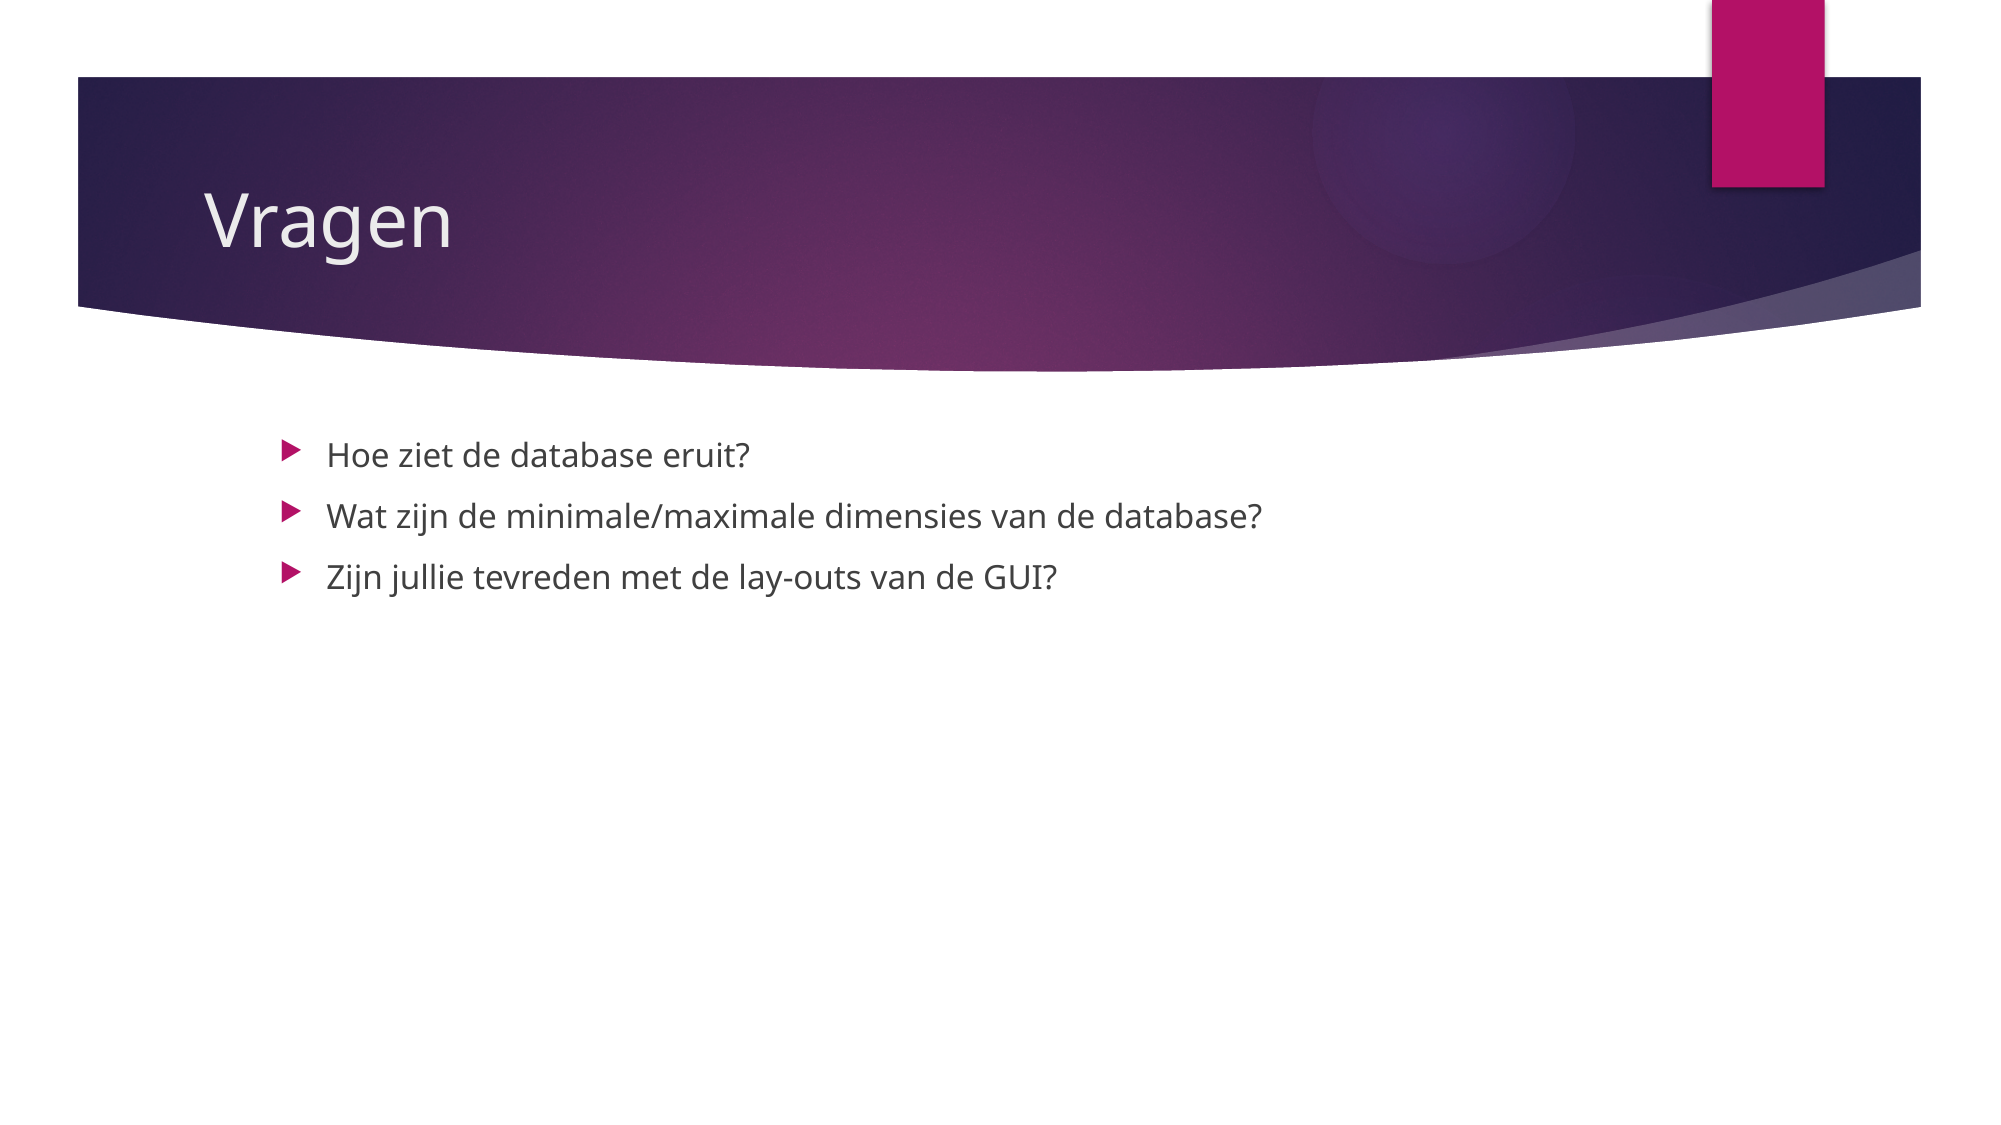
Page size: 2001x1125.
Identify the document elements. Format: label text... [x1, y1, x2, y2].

title Vragen [189, 159, 1627, 276]
list Hoe ziet de database eruit? Wat zijn de minimale/maximale dimensies van de database? Zijn jullie tevreden met de lay-outs van de GUI? [189, 427, 1638, 988]
